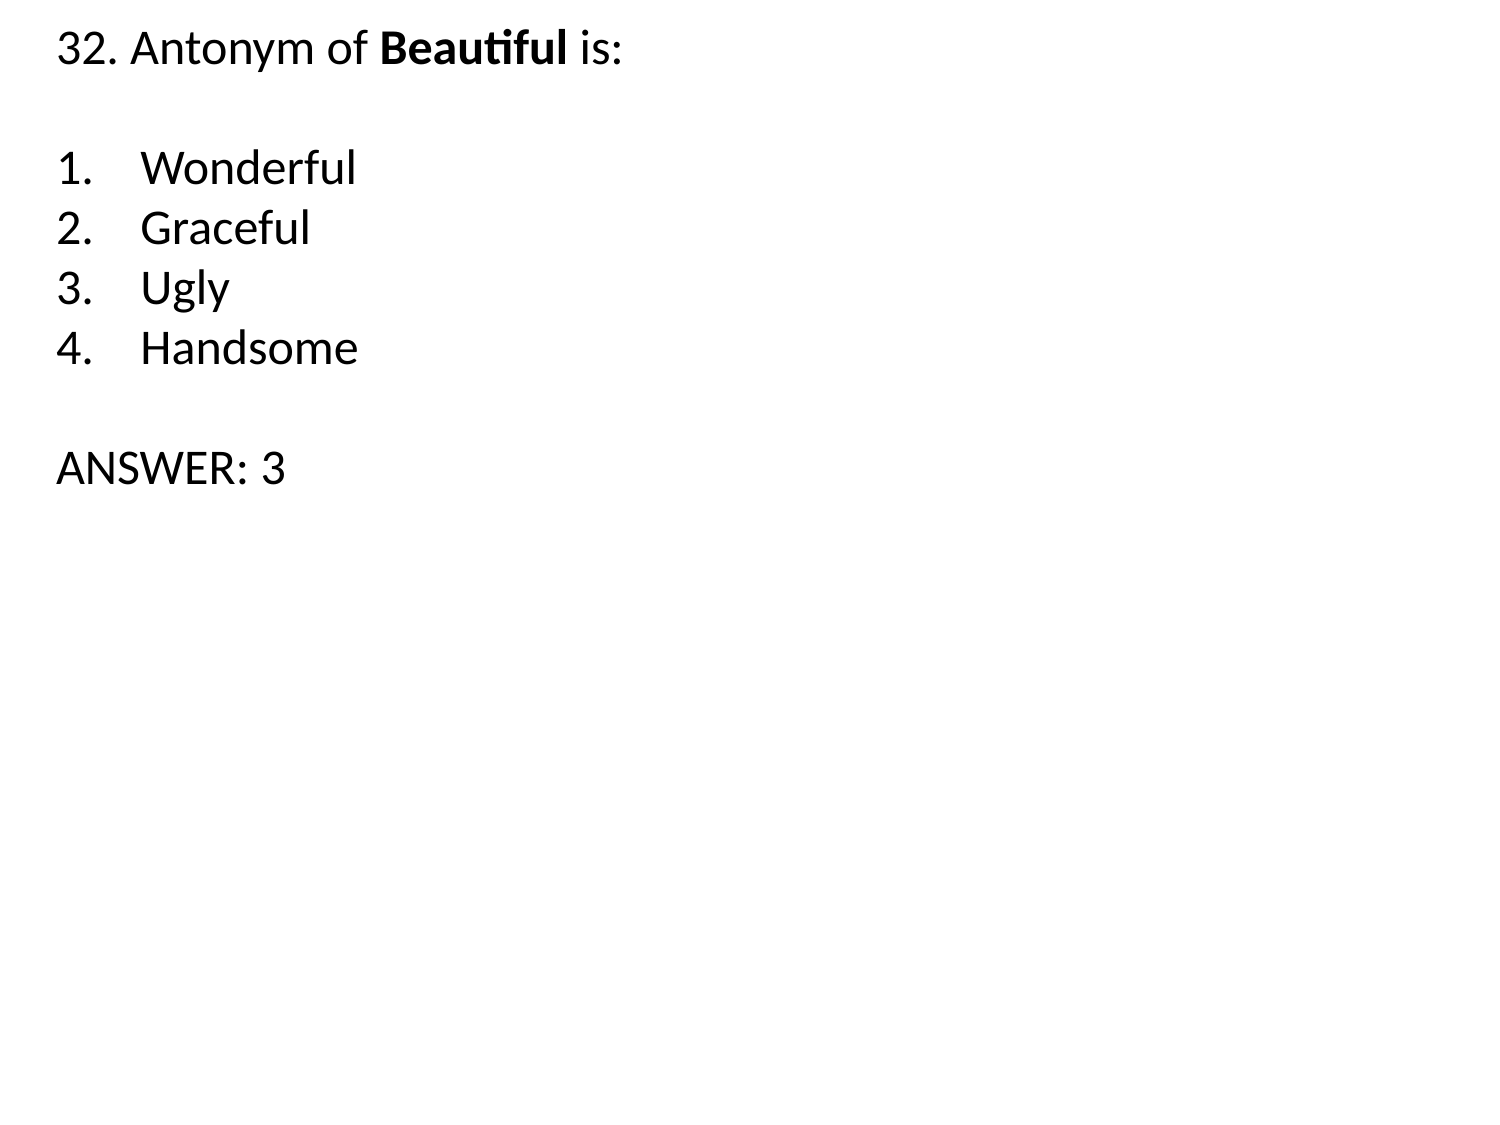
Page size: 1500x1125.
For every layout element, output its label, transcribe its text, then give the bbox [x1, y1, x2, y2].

text_box 32. Antonym of Beautiful is: Wonderful Graceful Ugly Handsome ANSWER: 3 [41, 7, 1125, 502]
